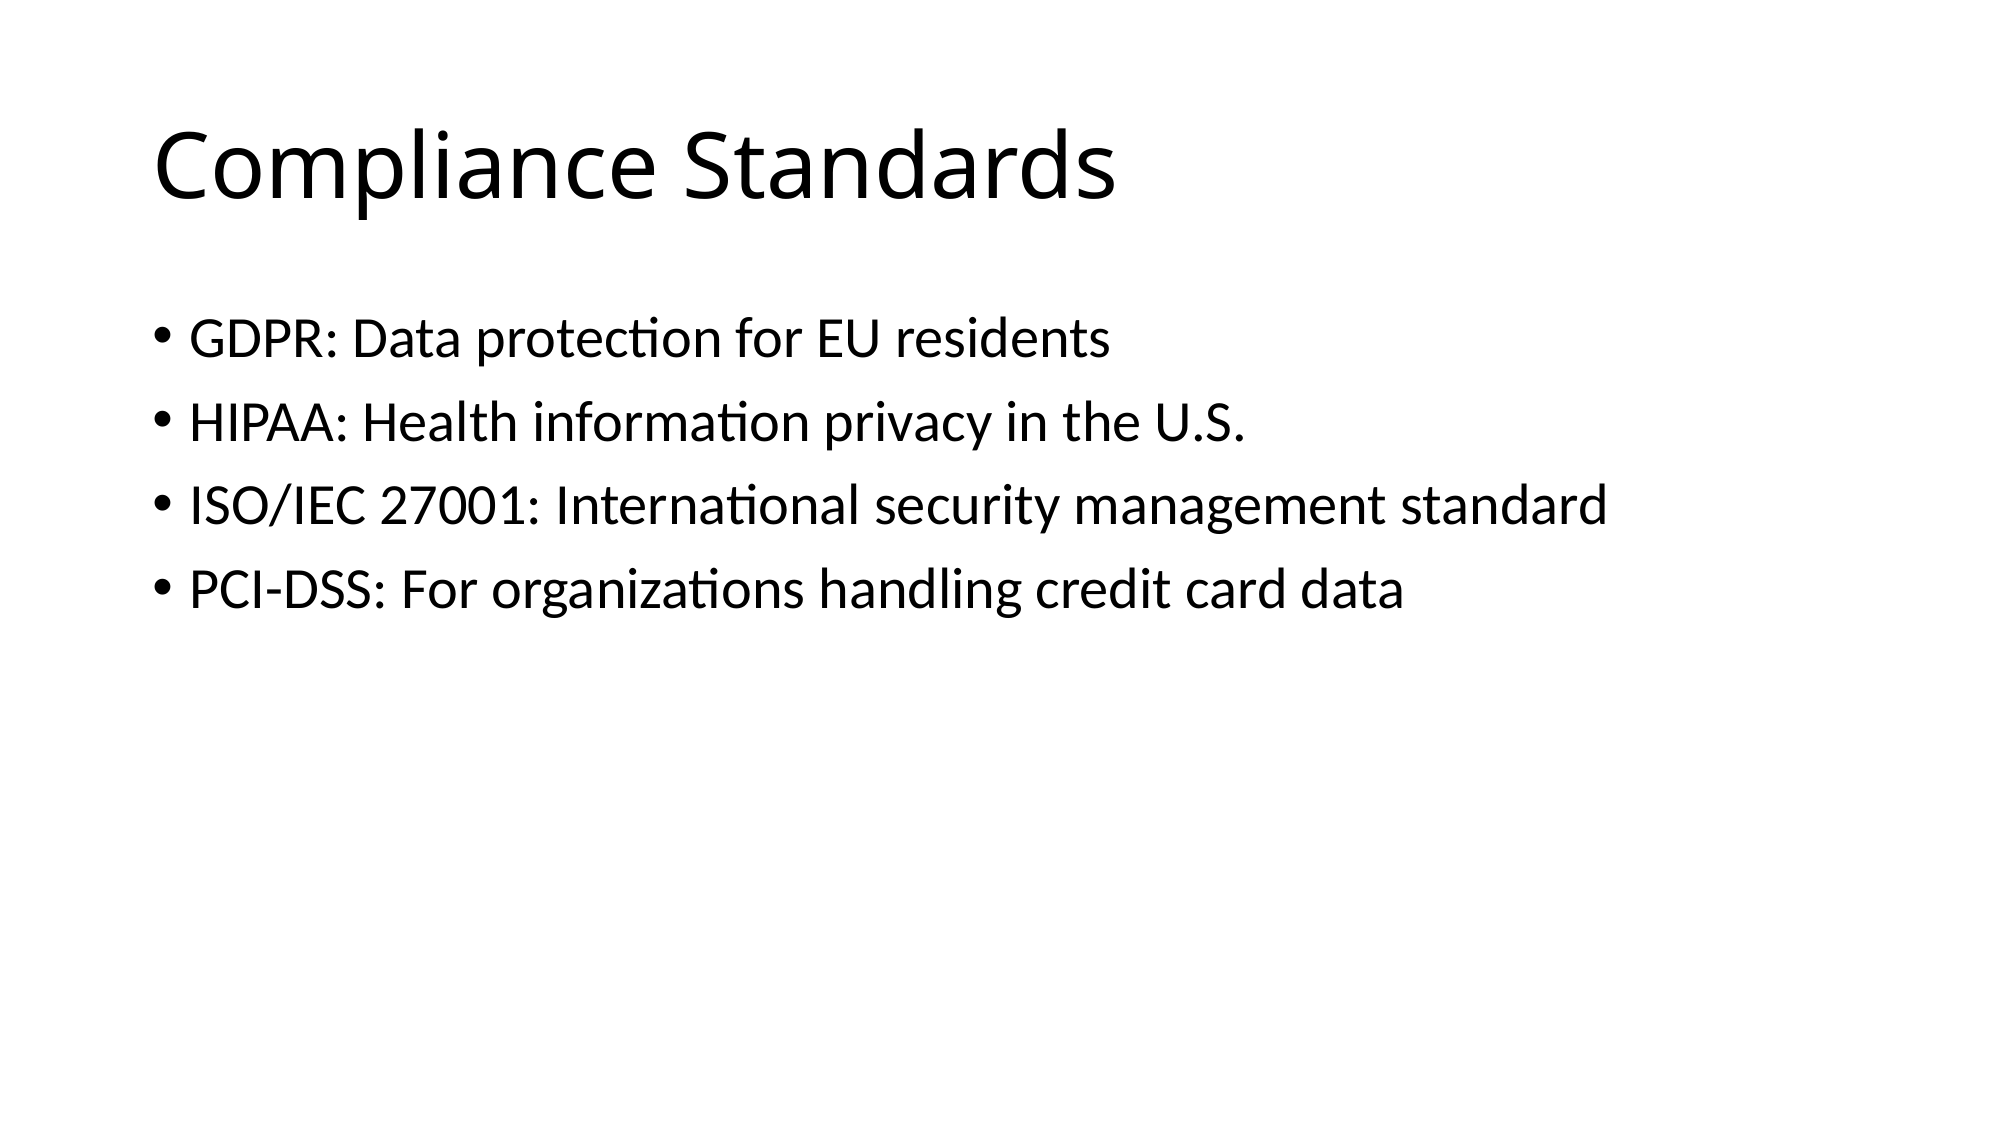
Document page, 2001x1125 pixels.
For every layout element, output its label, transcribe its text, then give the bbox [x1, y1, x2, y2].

list GDPR: Data protection for EU residents HIPAA: Health information privacy in the U.S. ISO/IEC 27001: International security management standard PCI-DSS: For organizations handling credit card data [137, 299, 1863, 1014]
title Compliance Standards [137, 59, 1863, 278]
